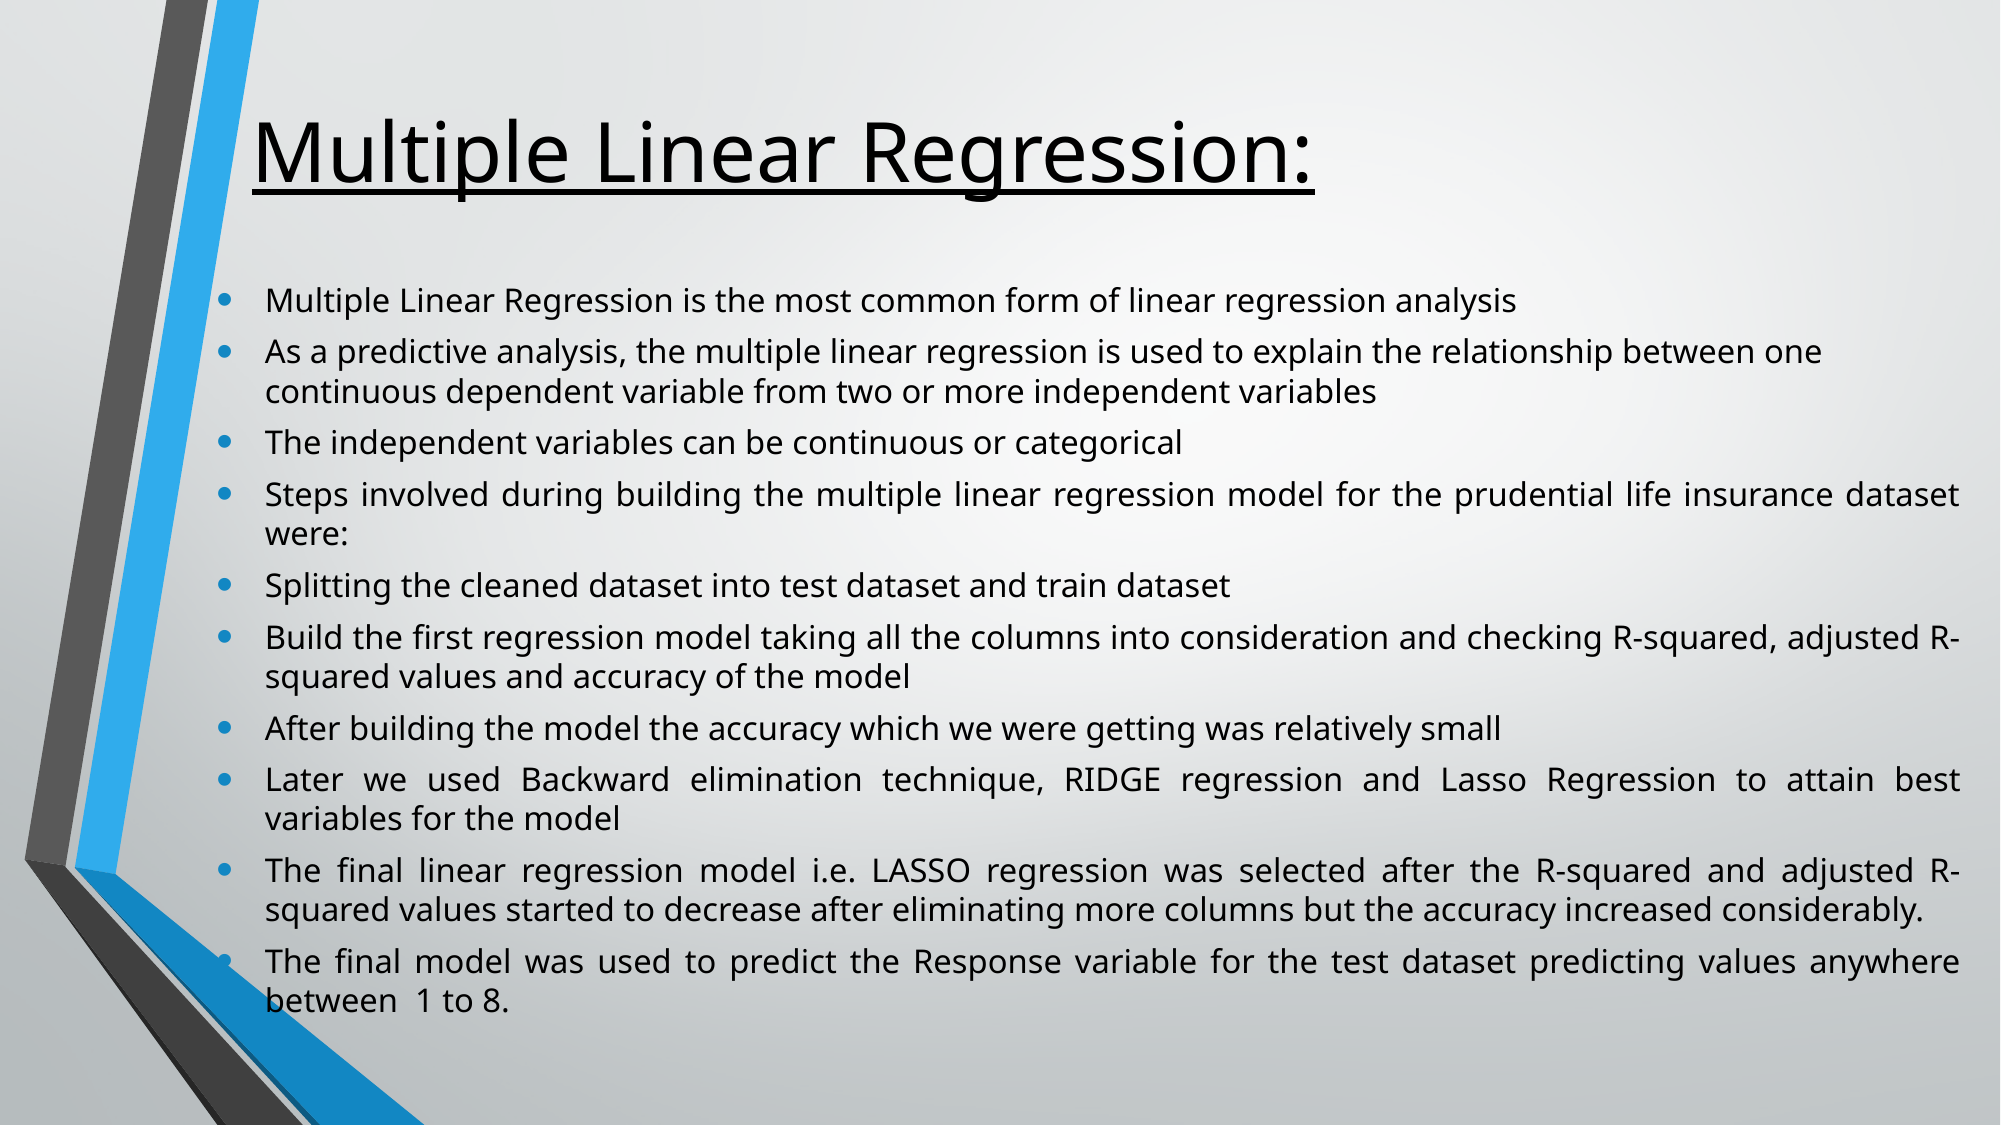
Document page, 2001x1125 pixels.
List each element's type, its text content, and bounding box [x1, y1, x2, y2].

list Multiple Linear Regression is the most common form of linear regression analysis As a predictive analysis, the multiple linear regression is used to explain the relationship between one continuous dependent variable from two or more independent variables The independent variables can be continuous or categorical Steps involved during building the multiple linear regression model for the prudential life insurance dataset were: Splitting the cleaned dataset into test dataset and train dataset Build the first regression model taking all the columns into consideration and checking R-squared, adjusted R-squared values and accuracy of the model After building the model the accuracy which we were getting was relatively small Later we used Backward elimination technique, RIDGE regression and Lasso Regression to attain best variables for the model The final linear regression model i.e. LASSO regression was selected after the R-squared and adjusted R-squared values started to decrease after eliminating more columns but the accuracy increased considerably. The final model was used to predict the Response variable for the test dataset predicting values anywhere between 1 to 8. [201, 224, 1977, 1033]
title Multiple Linear Regression: [236, 74, 2000, 225]
